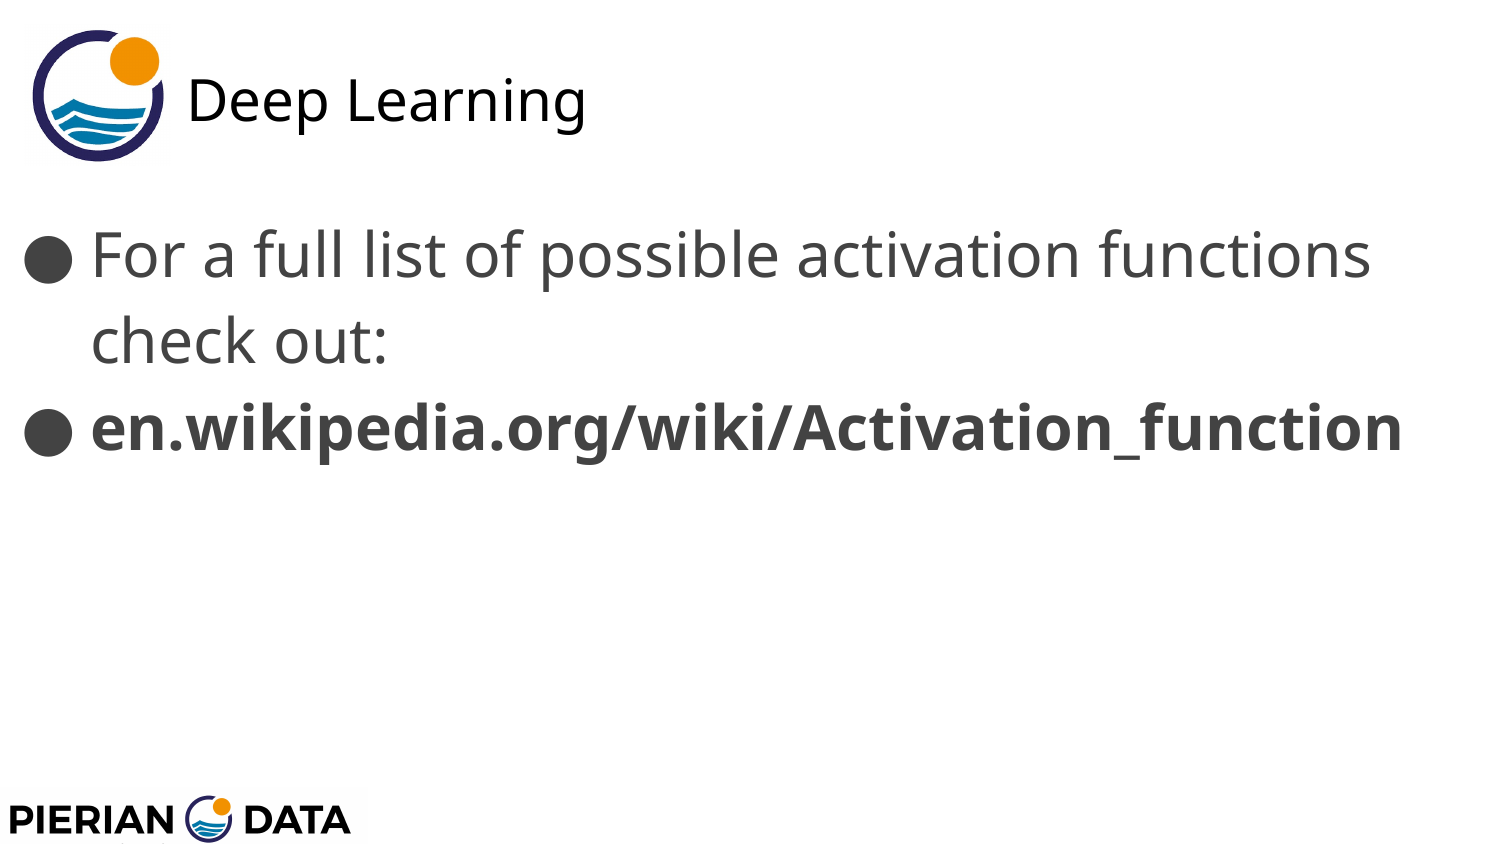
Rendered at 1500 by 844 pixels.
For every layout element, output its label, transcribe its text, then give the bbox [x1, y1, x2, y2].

picture [0, 787, 368, 844]
title Deep Learning [176, 48, 1449, 143]
picture [24, 24, 172, 167]
list For a full list of possible activation functions check out: en.wikipedia.org/wiki/Activation_function [0, 189, 1500, 375]
